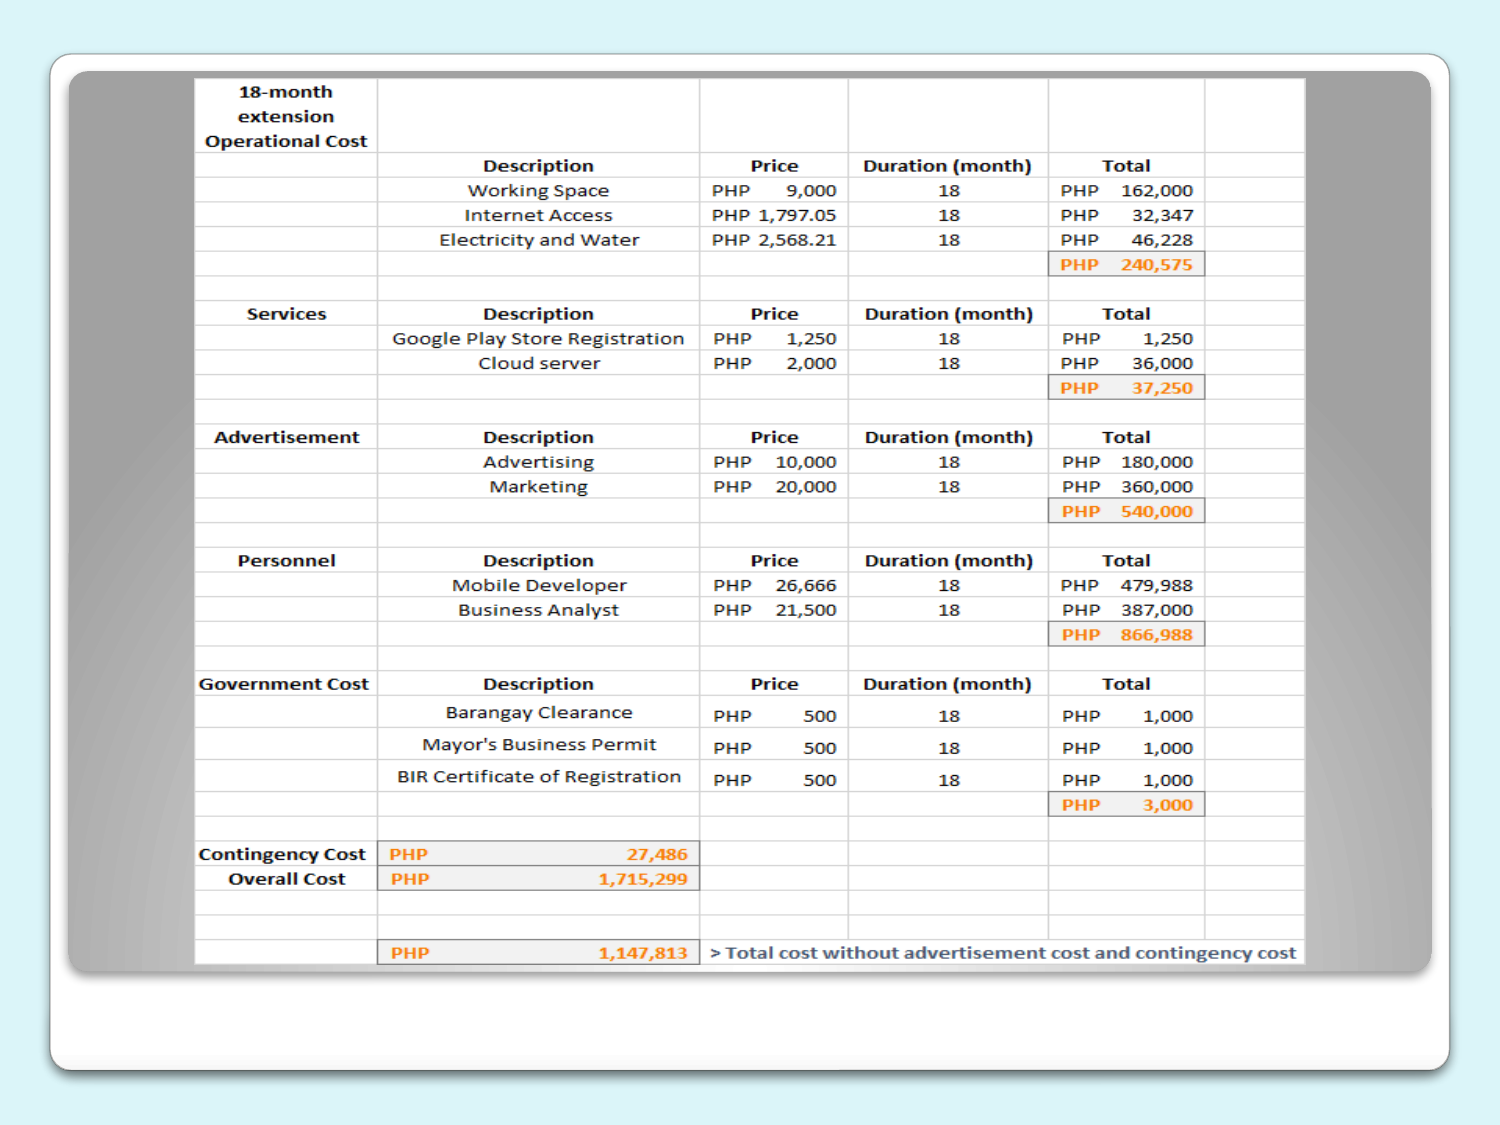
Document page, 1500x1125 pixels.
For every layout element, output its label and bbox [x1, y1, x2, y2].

picture [194, 77, 1306, 965]
